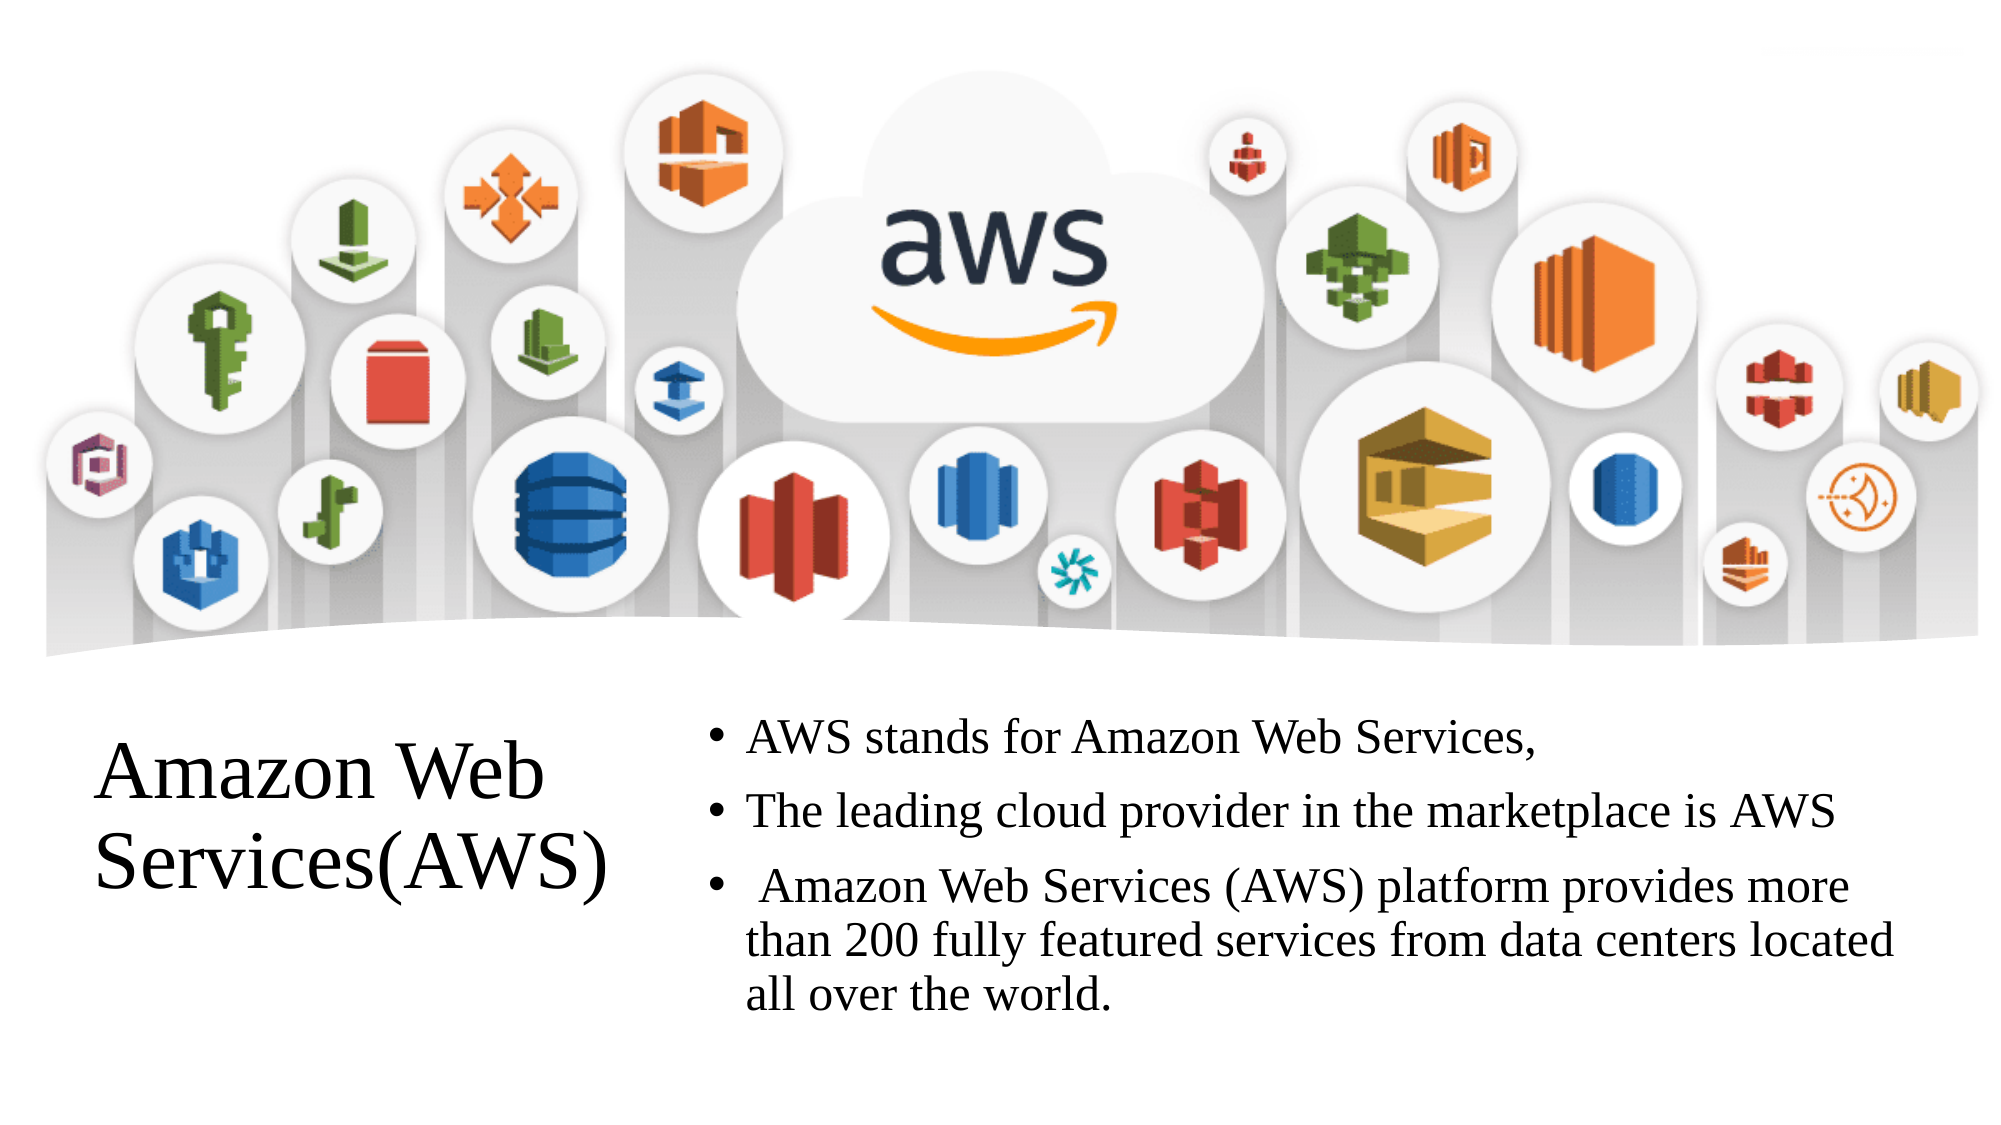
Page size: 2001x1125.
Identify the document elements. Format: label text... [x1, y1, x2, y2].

picture [0, 47, 2000, 665]
list AWS stands for Amazon Web Services, The leading cloud provider in the marketplace is AWS Amazon Web Services (AWS) platform provides more than 200 fully featured services from data centers located all over the world. [693, 665, 1922, 1067]
title Amazon Web Services(AWS) [78, 665, 658, 1018]
